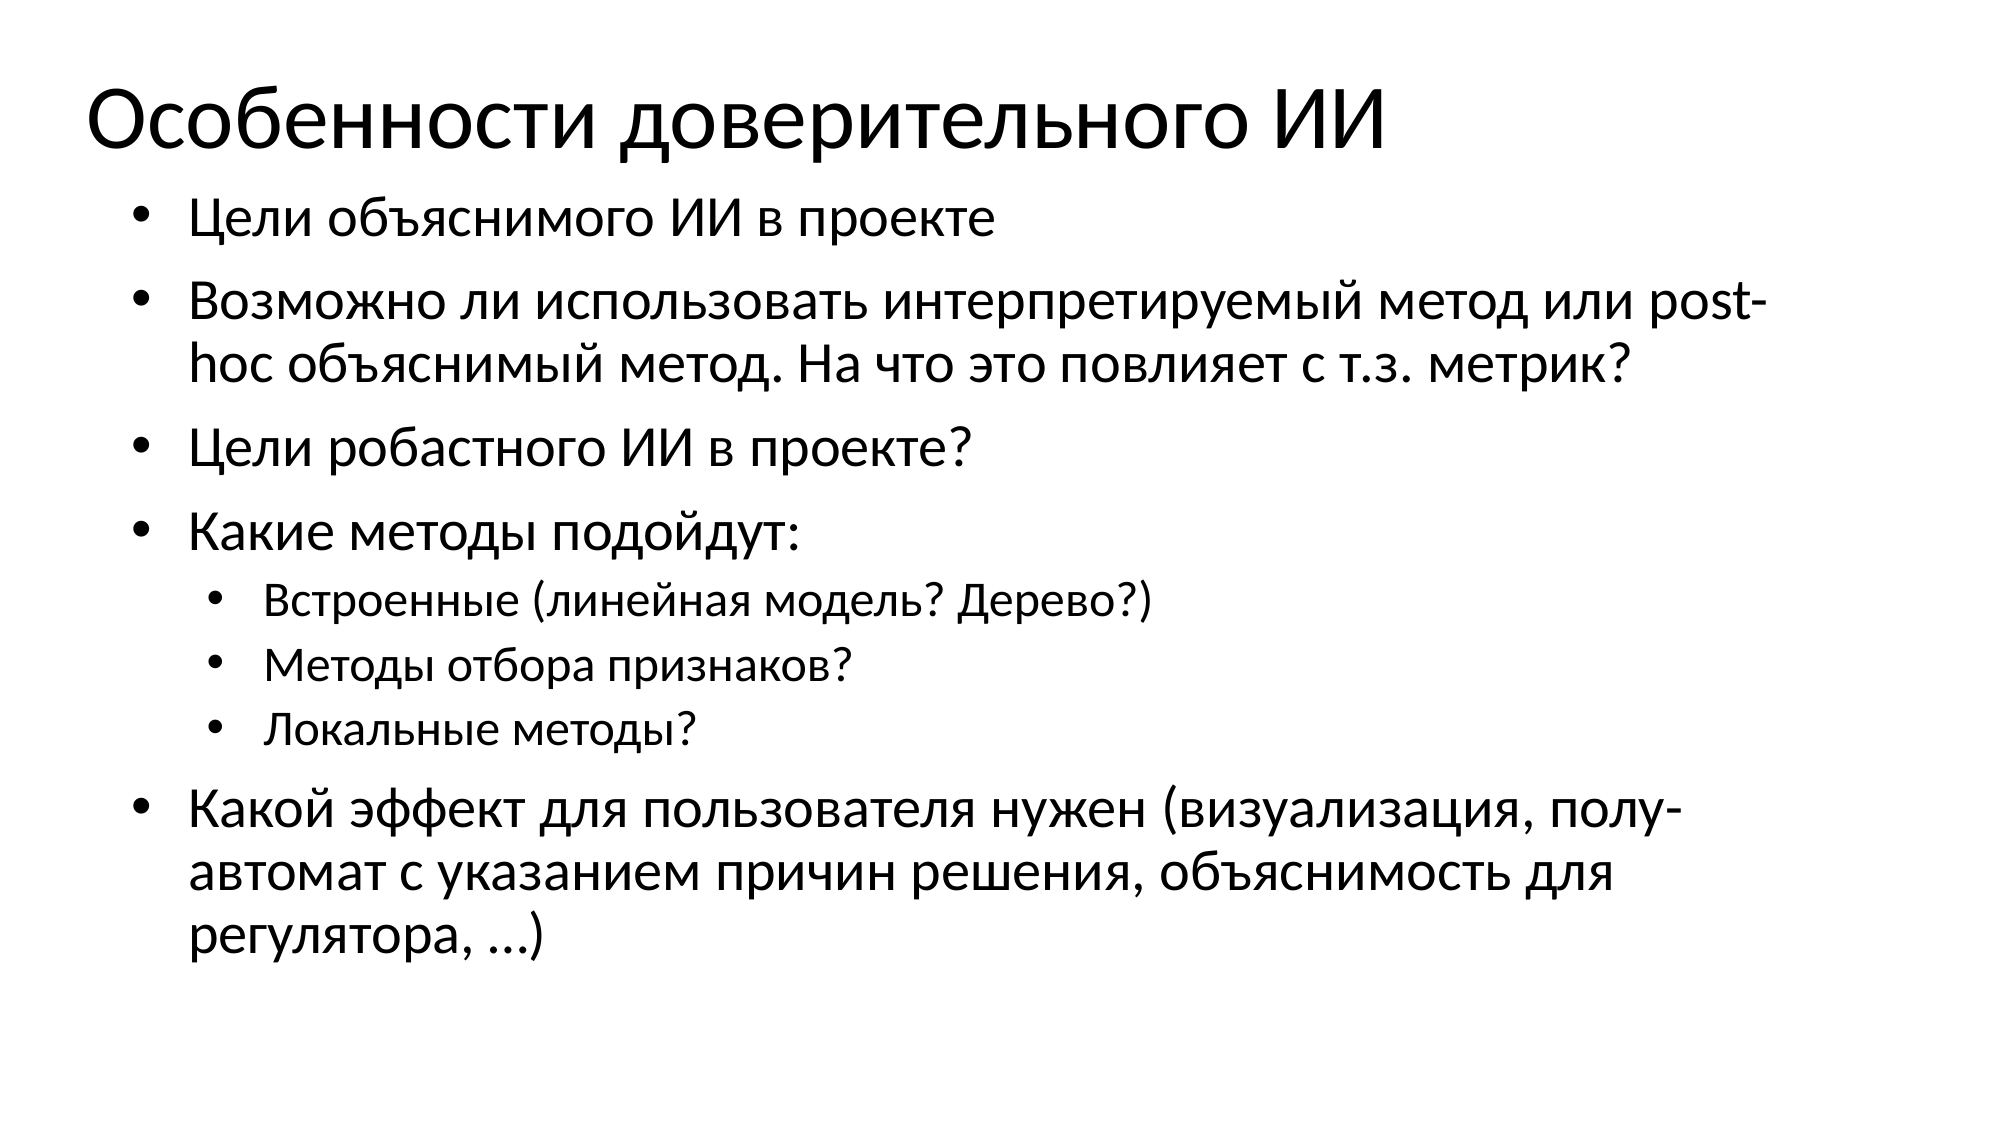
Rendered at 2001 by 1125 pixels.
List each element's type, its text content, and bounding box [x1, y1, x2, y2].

title Особенности доверительного ИИ [71, 59, 1863, 179]
list Цели объяснимого ИИ в проекте Возможно ли использовать интерпретируемый метод или post-hoc объяснимый метод. На что это повлияет с т.з. метрик? Цели робастного ИИ в проекте? Какие методы подойдут: Встроенные (линейная модель? Дерево?) Методы отбора признаков? Локальные методы? Какой эффект для пользователя нужен (визуализация, полу-автомат с указанием причин решения, объяснимость для регулятора, …) [98, 178, 1863, 1014]
